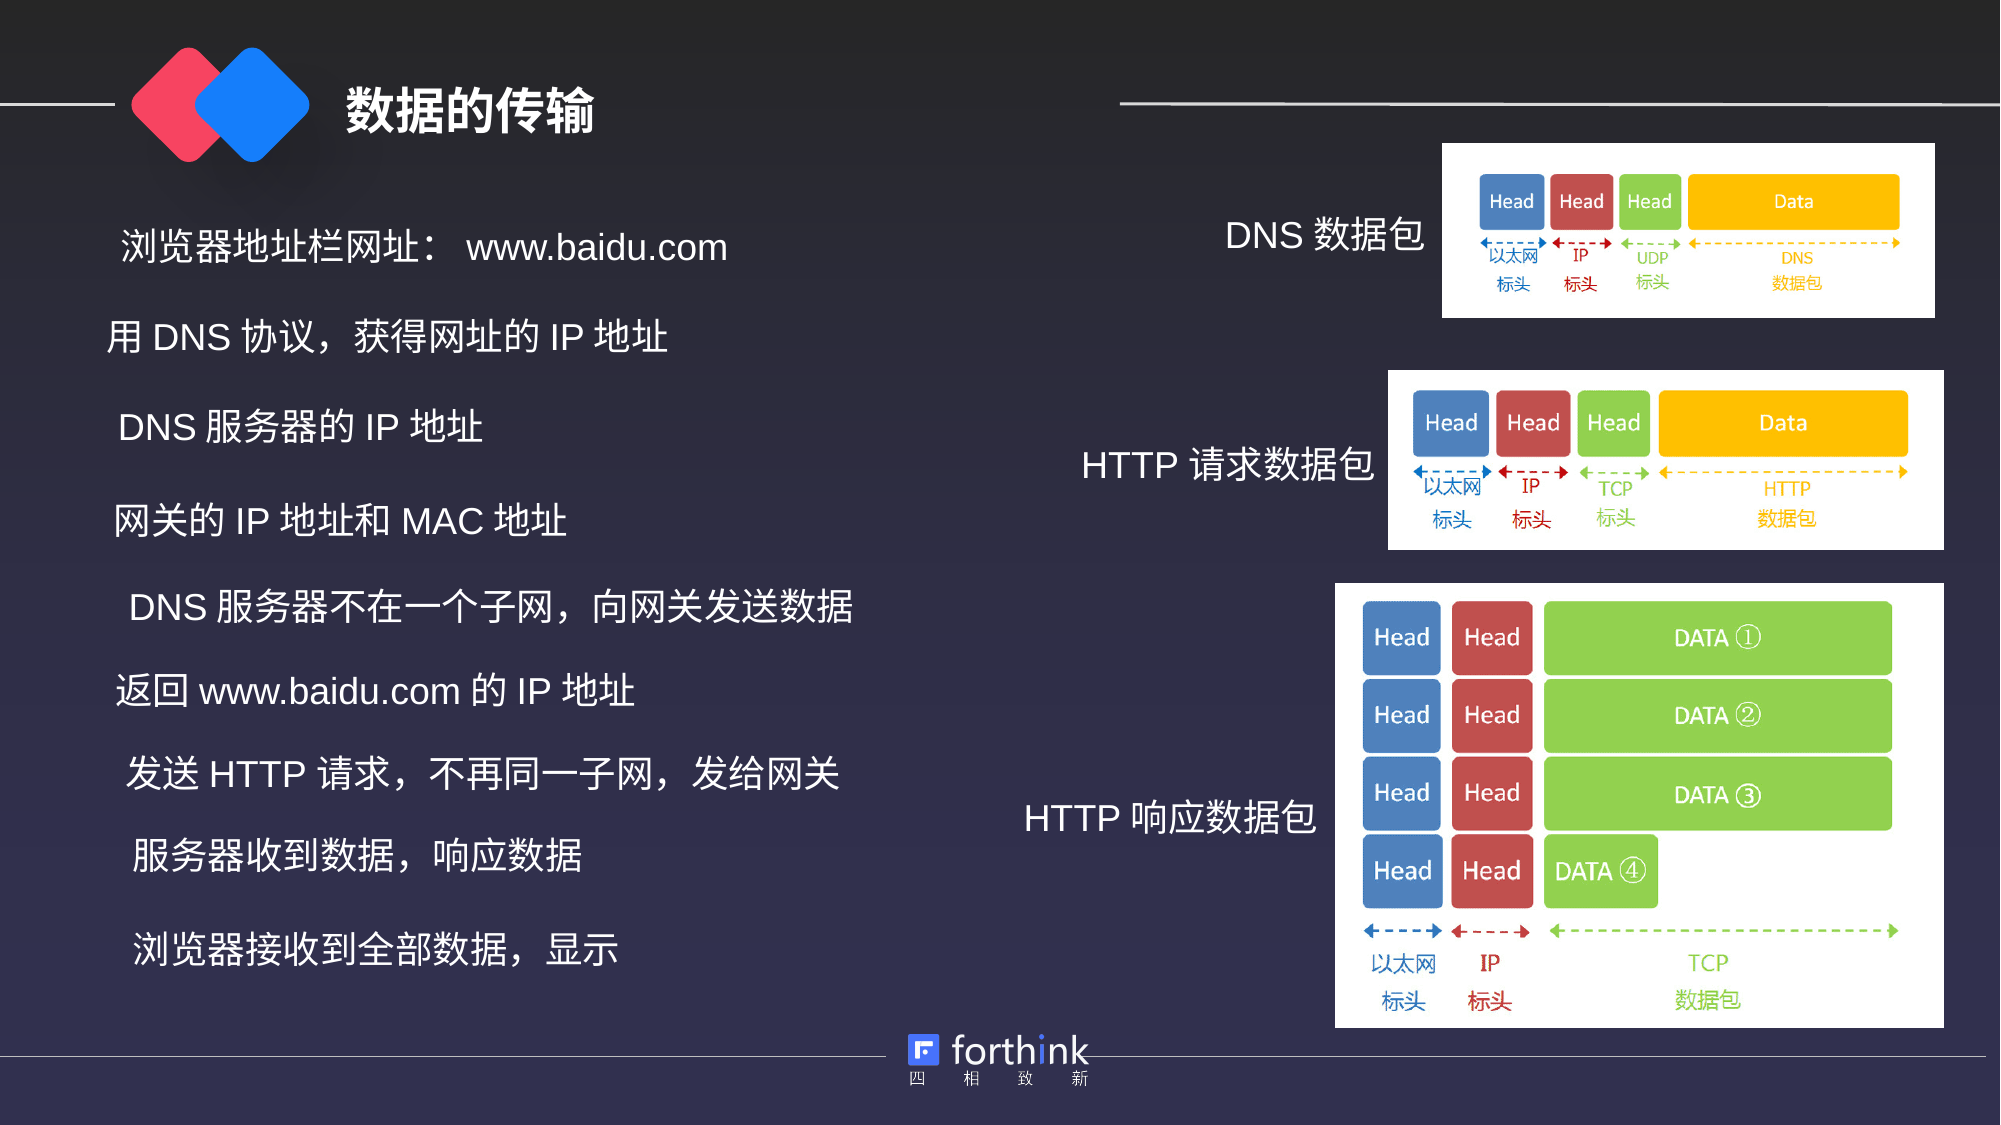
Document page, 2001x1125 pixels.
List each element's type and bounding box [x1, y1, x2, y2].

text_box [1119, 101, 2000, 105]
text_box [143, 59, 297, 150]
picture [0, 0, 2000, 1125]
